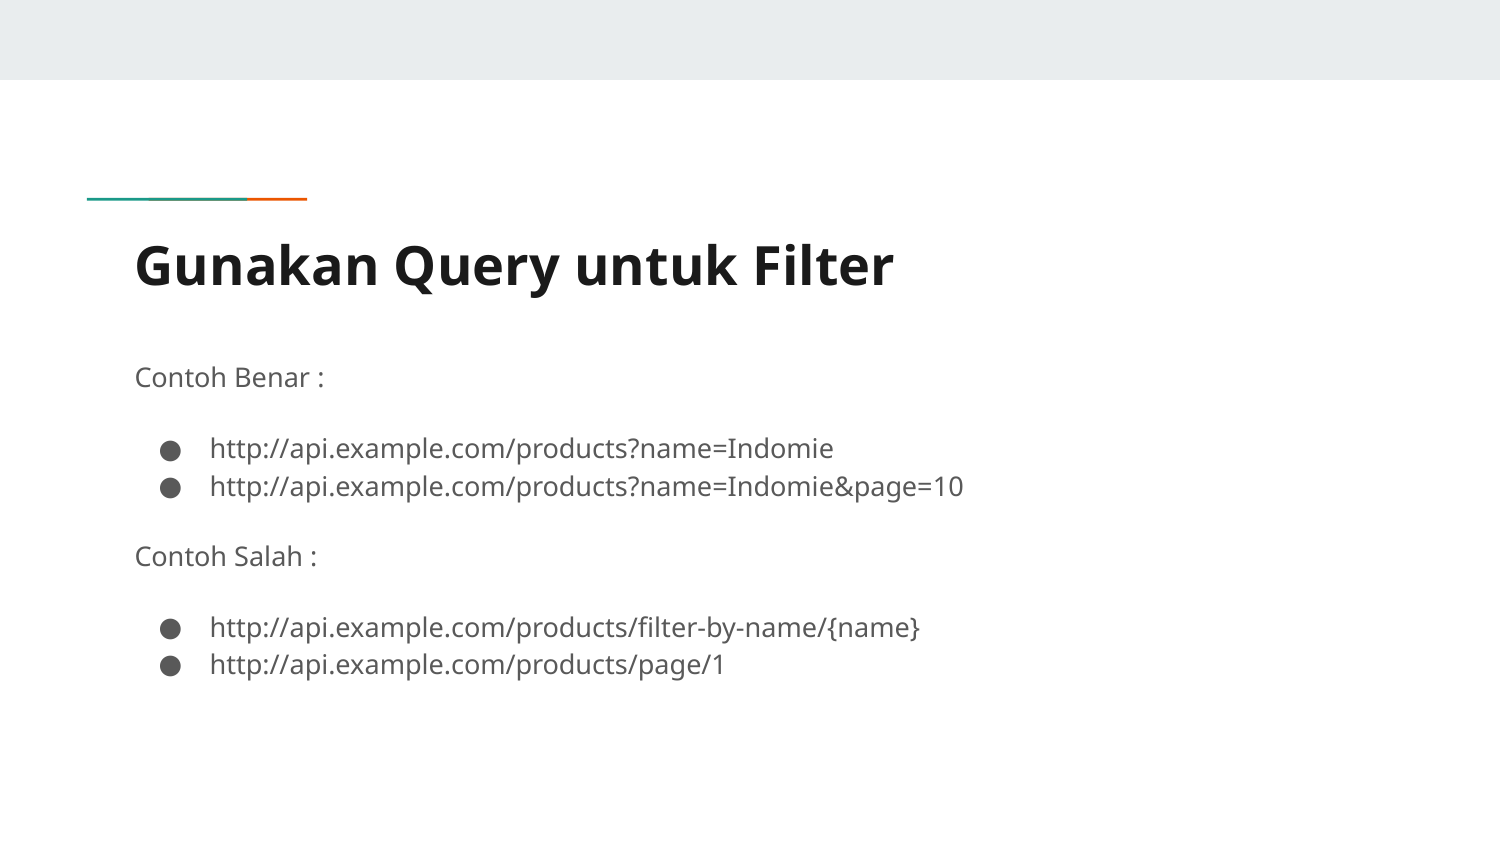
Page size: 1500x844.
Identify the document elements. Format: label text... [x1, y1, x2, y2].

list Contoh Benar : http://api.example.com/products?name=Indomie http://api.example.com/products?name=Indomie&page=10 Contoh Salah : http://api.example.com/products/filter-by-name/{name} http://api.example.com/products/page/1 [119, 341, 1381, 712]
title Gunakan Query untuk Filter [119, 216, 1381, 305]
